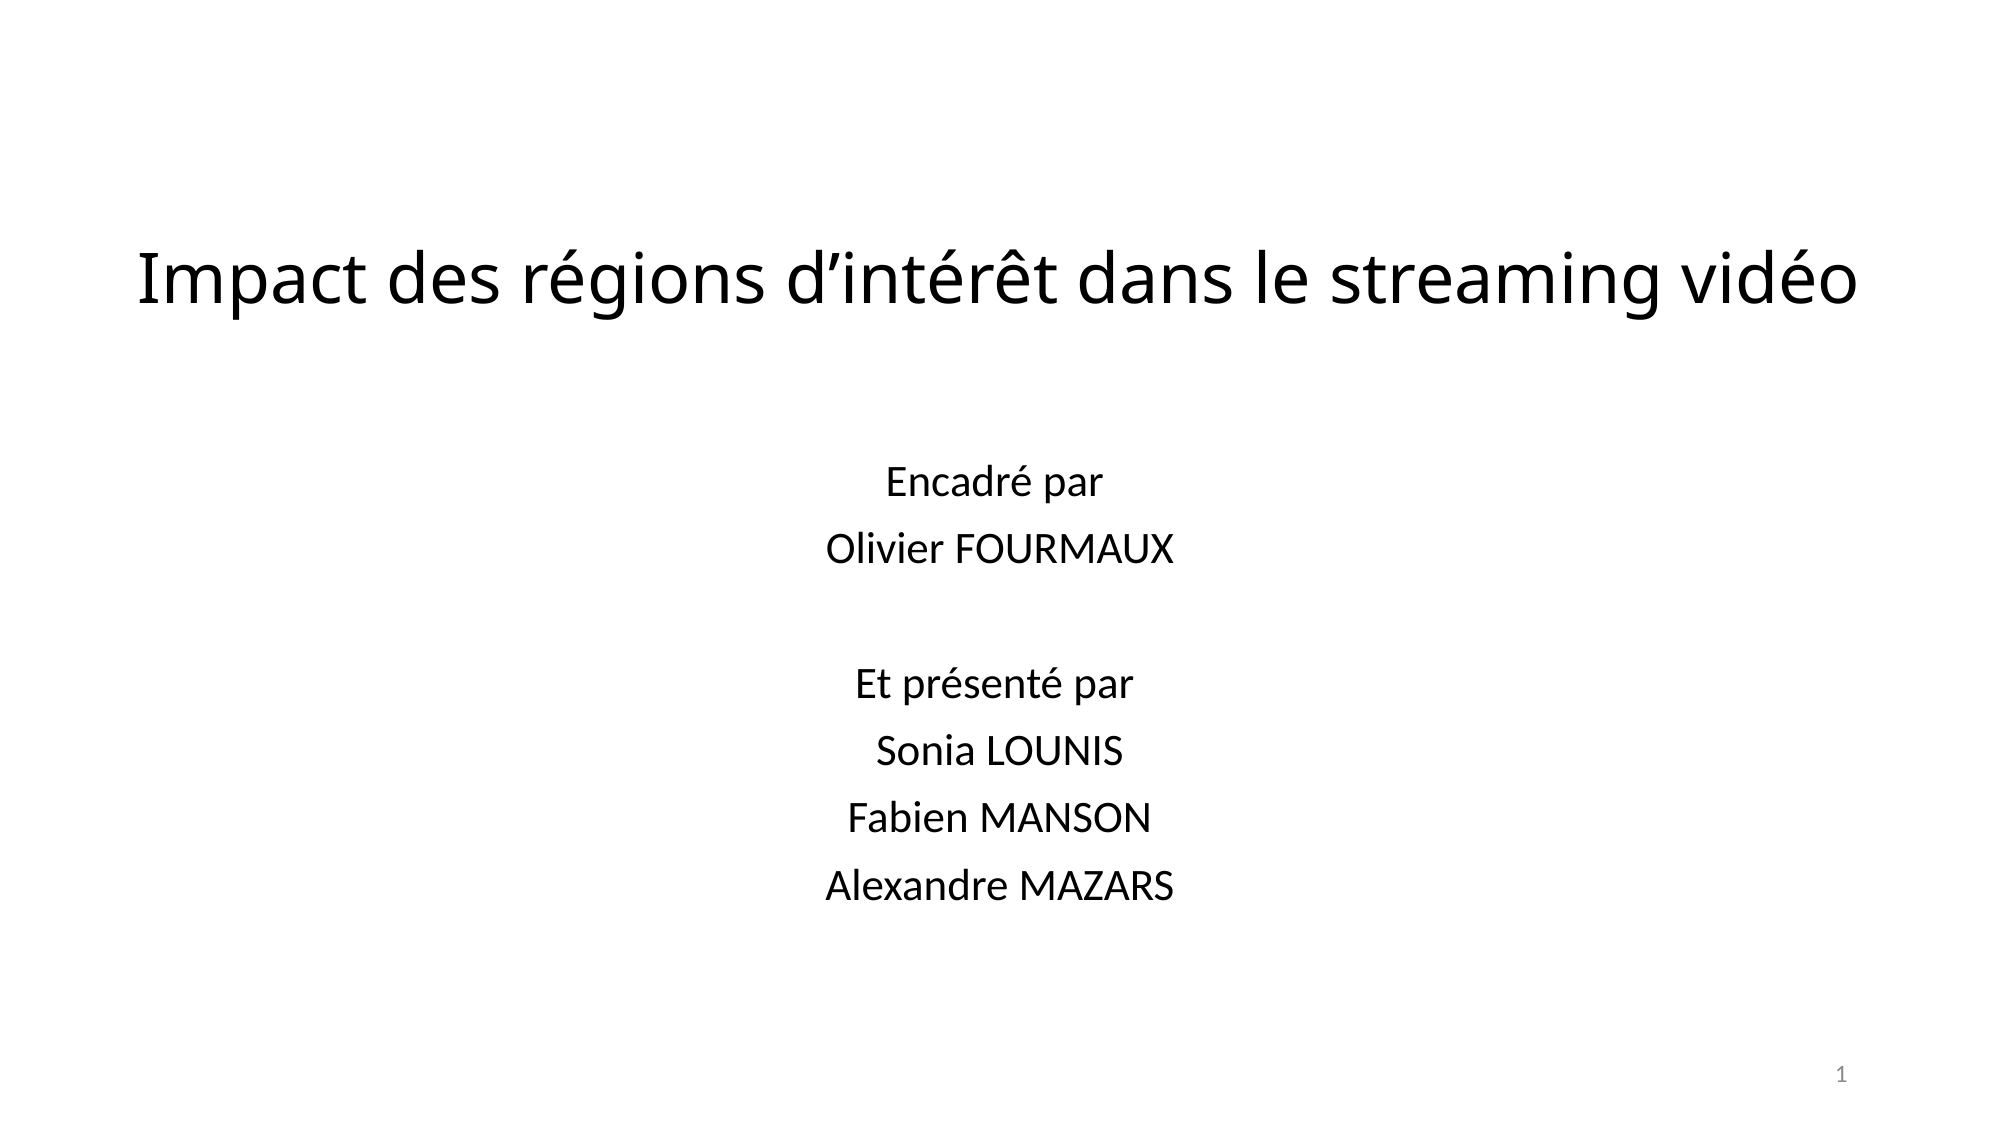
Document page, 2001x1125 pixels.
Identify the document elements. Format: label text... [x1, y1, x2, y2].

slide_number 1 [1412, 1042, 1863, 1103]
subtitle Encadré par Olivier FOURMAUX Et présenté par Sonia LOUNIS Fabien MANSON Alexandre MAZARS [249, 450, 1750, 919]
title Impact des régions d’intérêt dans le streaming vidéo [108, 166, 1892, 326]
